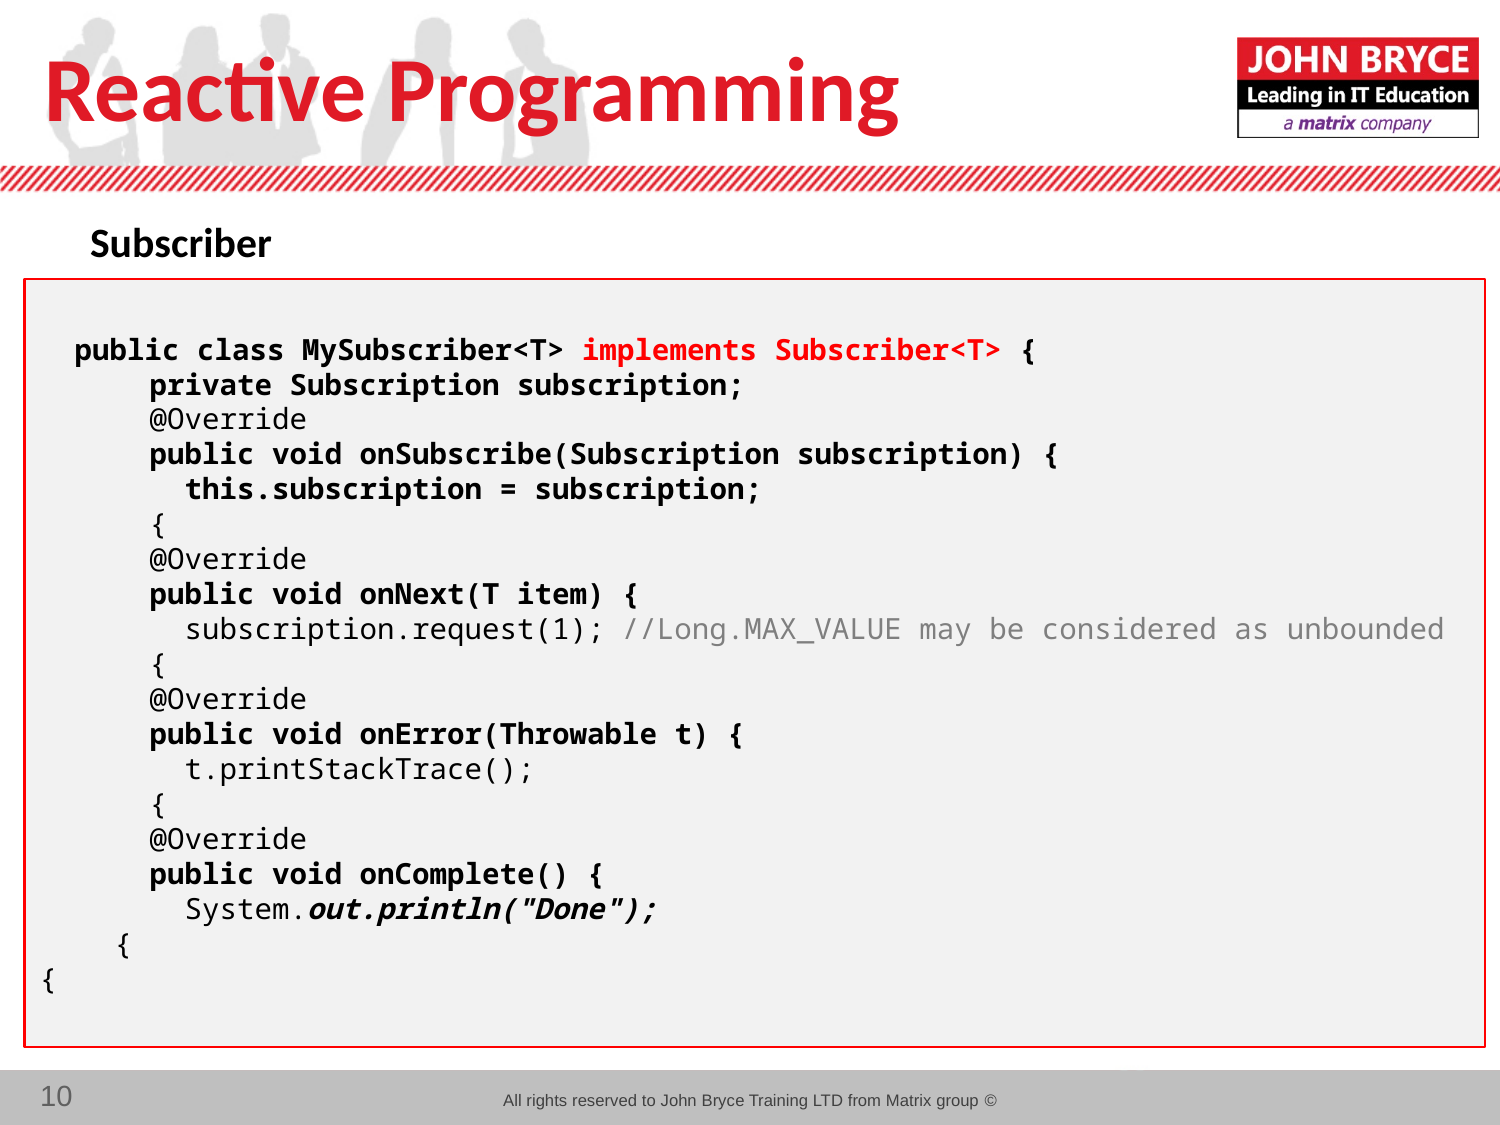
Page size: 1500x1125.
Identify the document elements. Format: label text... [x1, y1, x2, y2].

picture [0, 0, 1500, 1070]
title Reactive Programming [29, 21, 1022, 149]
list Subscriber [75, 208, 1425, 278]
text_box public class MySubscriber<T> implements Subscriber<T> { private Subscription subscription; @Override public void onSubscribe(Subscription subscription) { this.subscription = subscription; { @Override public void onNext(T item) { subscription.request(1); //Long.MAX_VALUE may be considered as unbounded { @Override public void onError(Throwable t) { t.printStackTrace(); { @Override public void onComplete() { System.out.println("Done"); { { [24, 278, 1485, 1047]
